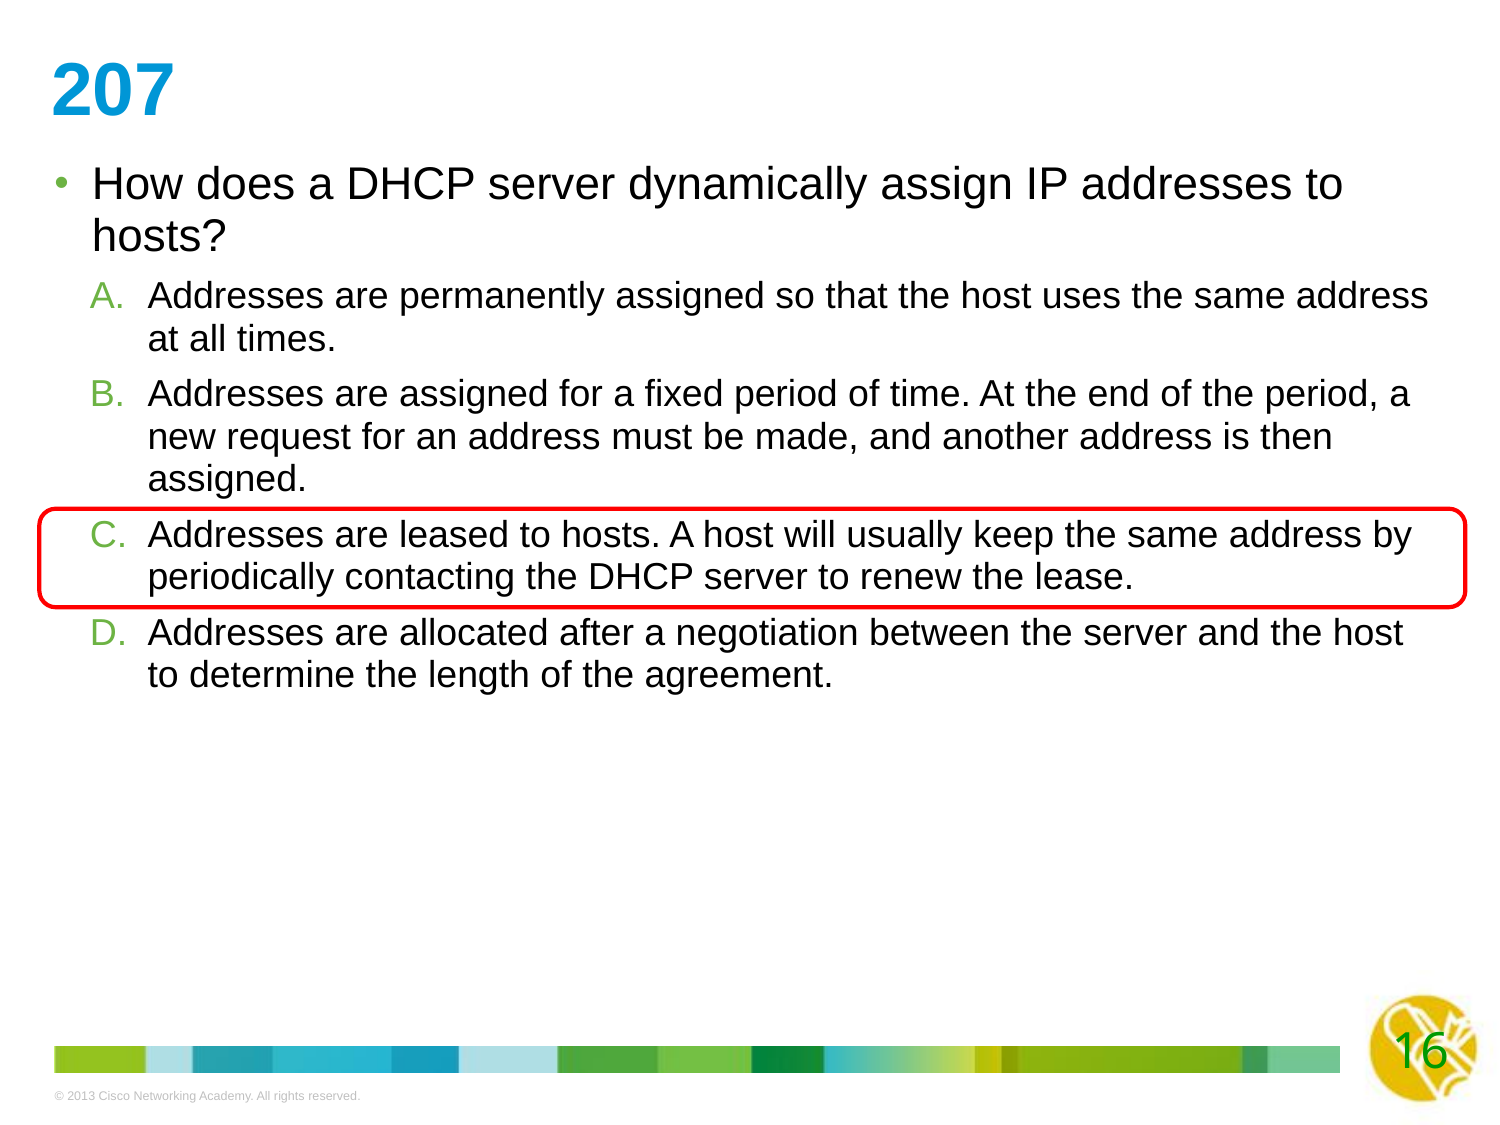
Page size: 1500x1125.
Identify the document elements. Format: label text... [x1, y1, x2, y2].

picture [1427, 1049, 1442, 1065]
title 207 [37, 24, 1447, 138]
picture [54, 970, 1500, 1125]
list How does a DHCP server dynamically assign IP addresses to hosts? Addresses are permanently assigned so that the host uses the same address at all times. Addresses are assigned for a fixed period of time. At the end of the period, a new request for an address must be made, and another address is then assigned. Addresses are leased to hosts. A host will usually keep the same address by periodically contacting the DHCP server to renew the lease. Addresses are allocated after a negotiation between the server and the host to determine the length of the agreement. [39, 596, 1447, 1035]
text_box [39, 508, 1466, 608]
list How does a DHCP server dynamically assign IP addresses to hosts? Addresses are permanently assigned so that the host uses the same address at all times. Addresses are assigned for a fixed period of time. At the end of the period, a new request for an address must be made, and another address is then assigned. Addresses are leased to hosts. A host will usually keep the same address by periodically contacting the DHCP server to renew the lease. Addresses are allocated after a negotiation between the server and the host to determine the length of the agreement. [39, 149, 1447, 520]
